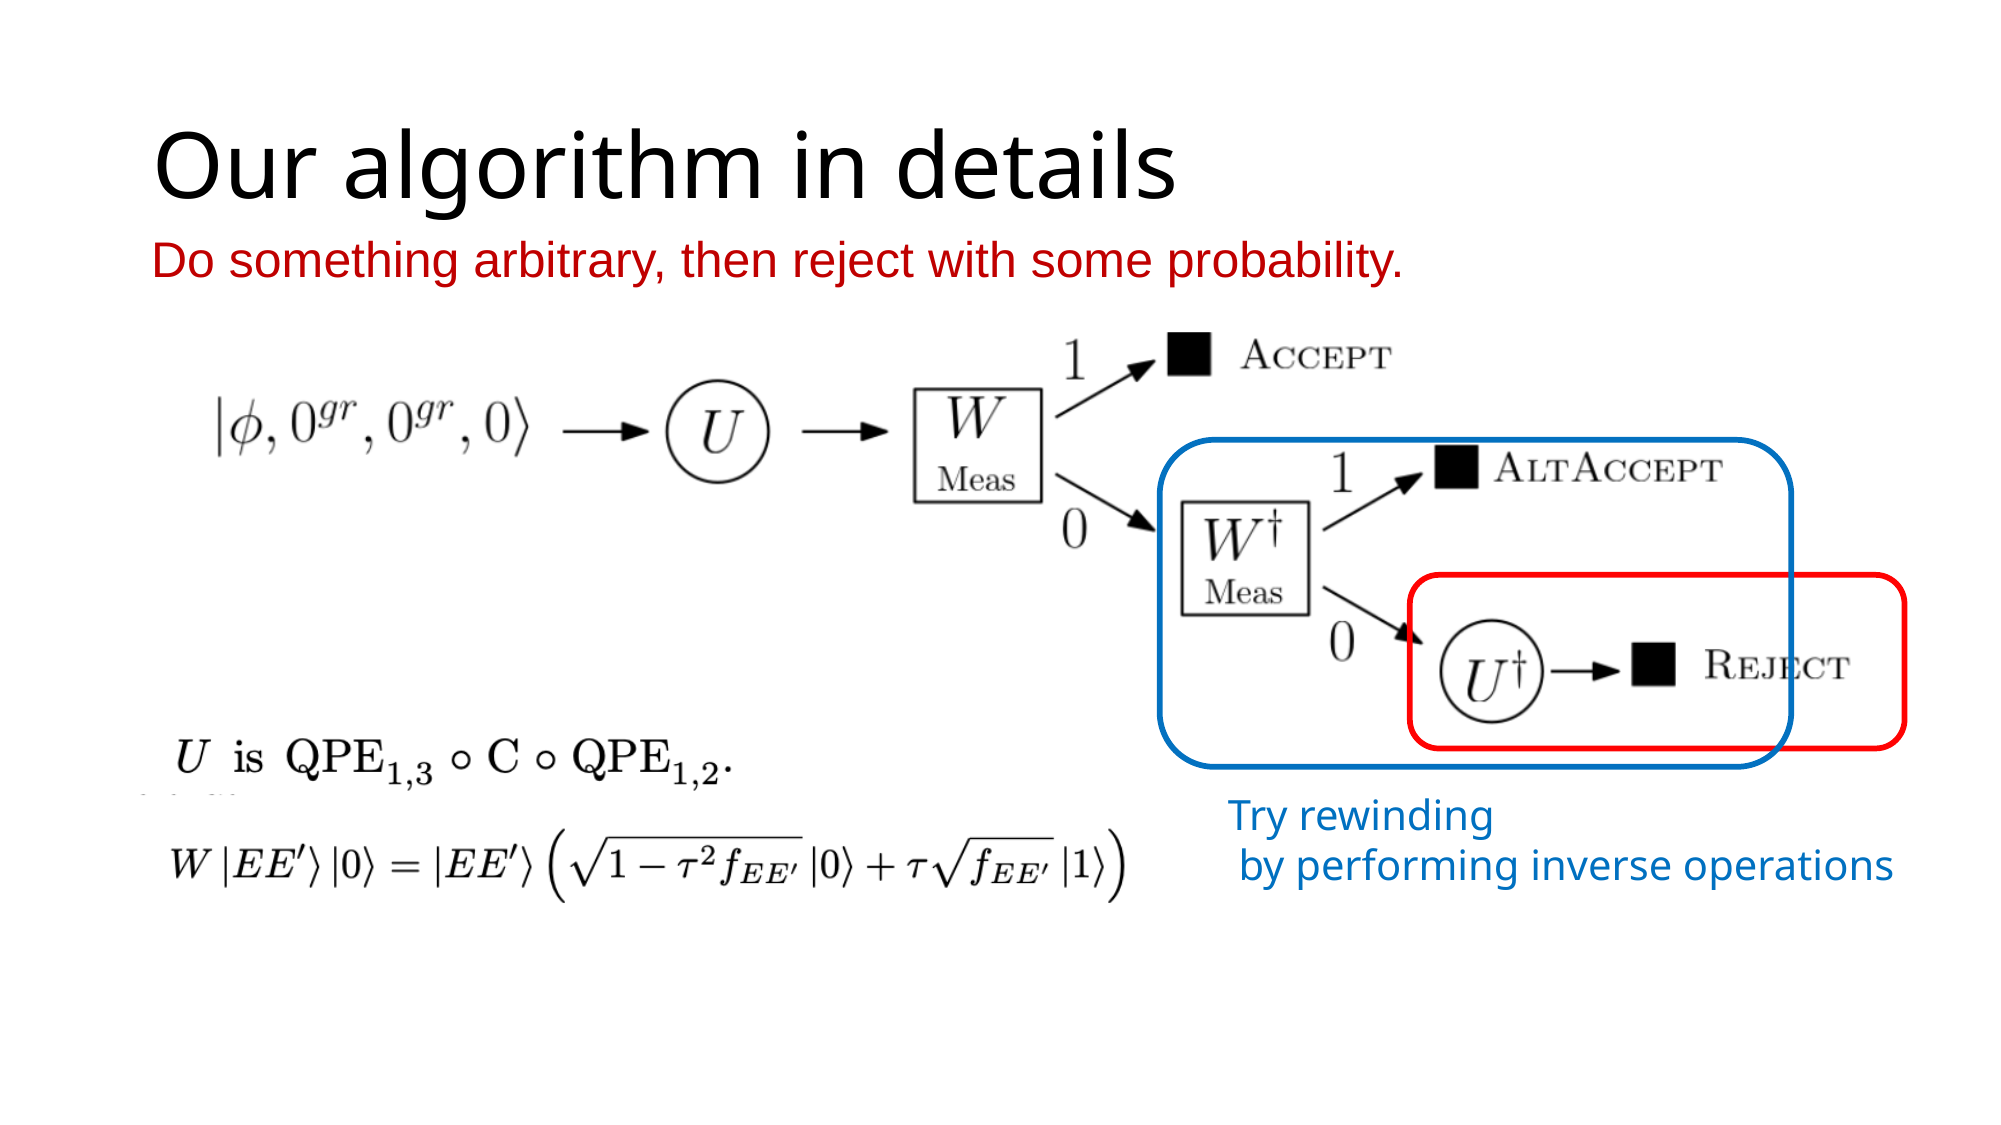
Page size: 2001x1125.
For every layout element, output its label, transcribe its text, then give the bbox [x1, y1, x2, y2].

picture [98, 308, 1950, 792]
picture [136, 793, 1197, 934]
title Our algorithm in details [137, 59, 1863, 278]
text_box [1192, 764, 1759, 769]
text_box Try rewinding by performing inverse operations [1213, 781, 1910, 897]
text_box Do something arbitrary, then reject with some probability. [136, 220, 1562, 295]
